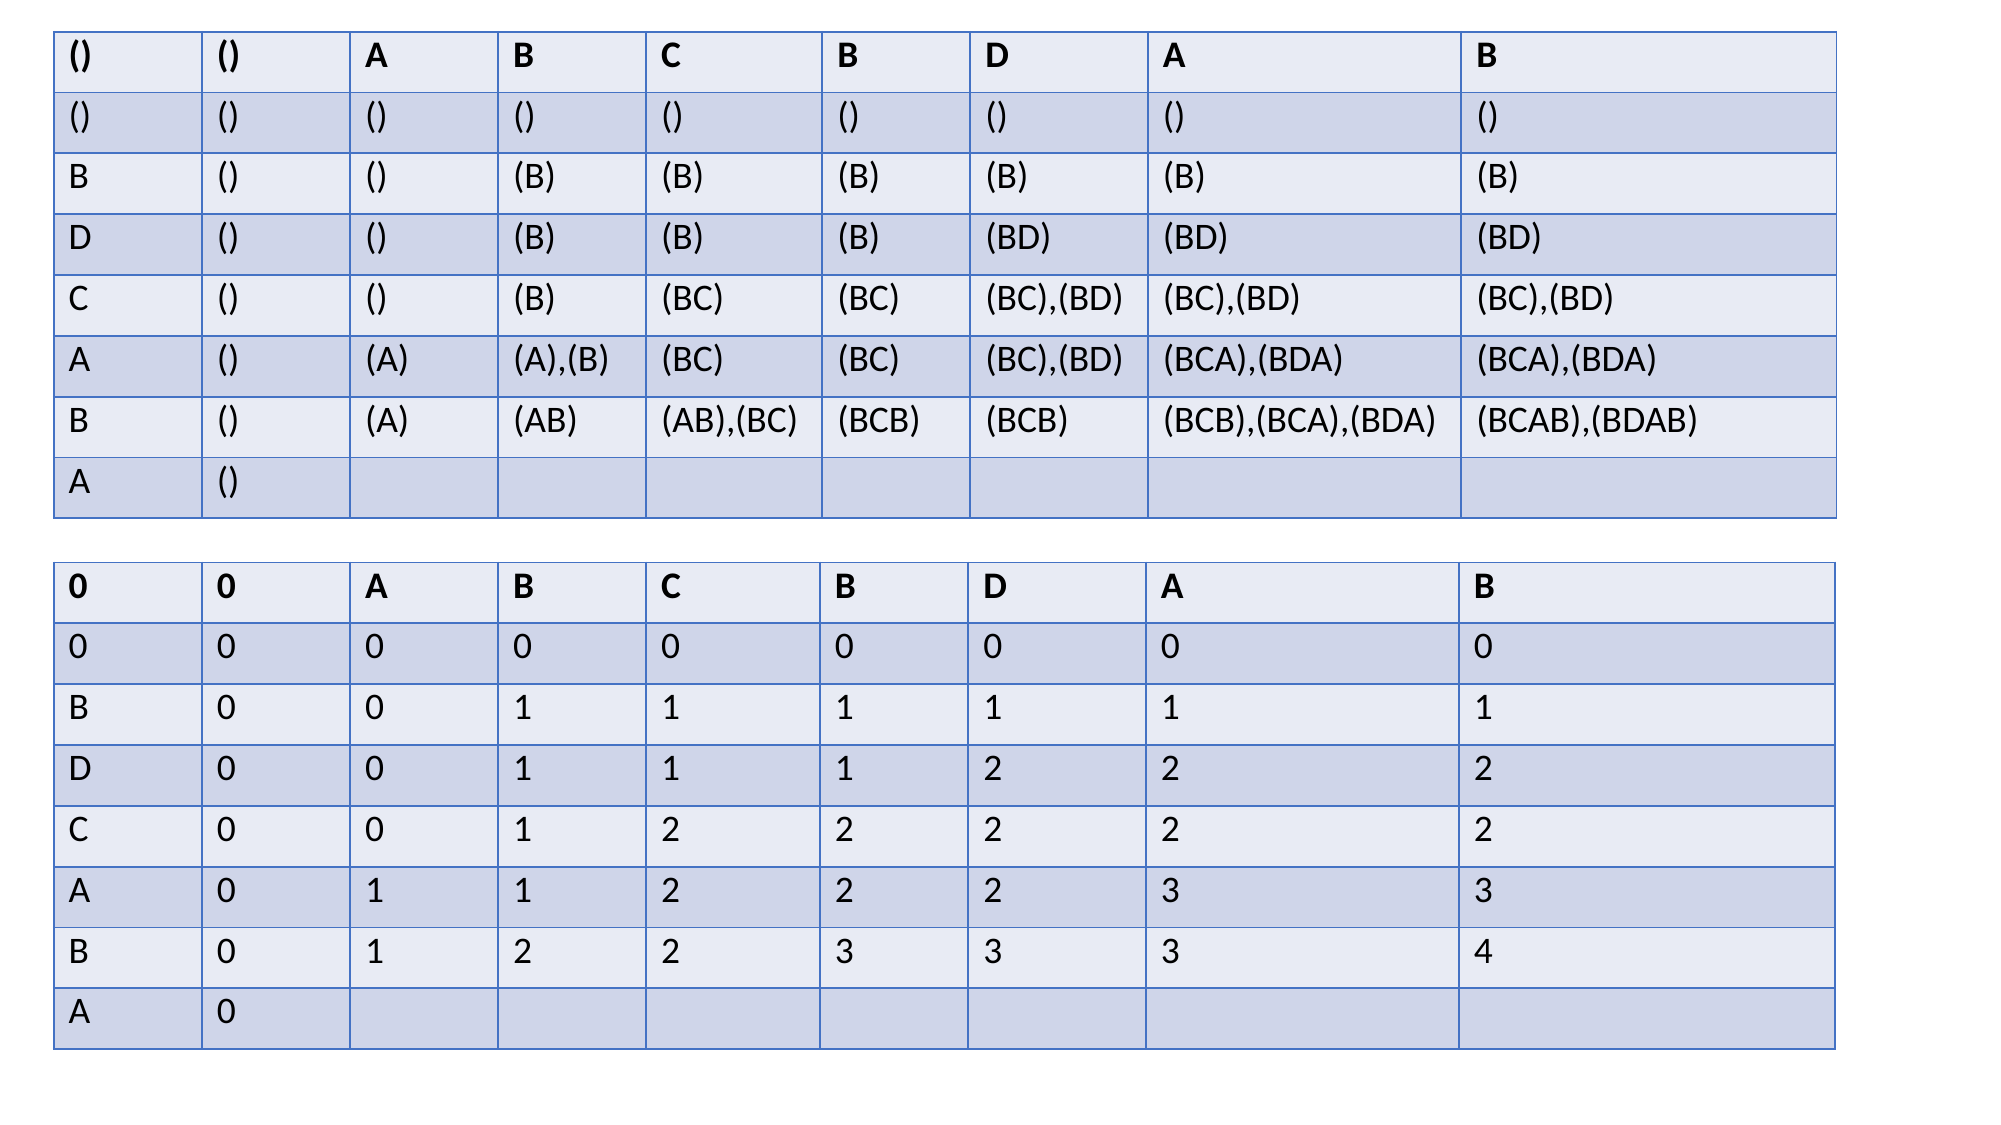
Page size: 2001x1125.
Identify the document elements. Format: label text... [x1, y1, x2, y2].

table_cell 0 [969, 624, 1145, 683]
table_cell 2 [647, 868, 819, 927]
table_cell (BCAB),(BDAB) [1462, 398, 1836, 457]
table_cell 3 [1147, 868, 1458, 927]
table_cell () [499, 93, 645, 152]
table_cell (BC),(BD) [1462, 276, 1836, 335]
table_cell 0 [1147, 624, 1458, 683]
table_cell () [203, 154, 349, 213]
table_header A [1149, 33, 1460, 92]
table_cell 1 [499, 746, 645, 805]
table_header B [1462, 33, 1836, 92]
table_cell 2 [499, 928, 645, 987]
table_cell 1 [647, 746, 819, 805]
table_cell A [55, 337, 201, 396]
table_cell (B) [823, 215, 969, 274]
table_cell [969, 989, 1145, 1048]
table_cell 2 [969, 746, 1145, 805]
table_cell [351, 458, 497, 517]
table_header B [821, 563, 967, 622]
table_cell () [351, 276, 497, 335]
table_cell A [55, 868, 201, 927]
table_cell 2 [821, 868, 967, 927]
table_cell () [203, 276, 349, 335]
table_cell (B) [1462, 154, 1836, 213]
table_cell C [55, 276, 201, 335]
table_cell 0 [203, 624, 349, 683]
table_cell [1460, 989, 1834, 1048]
table_cell 3 [1460, 868, 1834, 927]
table_cell 1 [647, 685, 819, 744]
table_cell () [1149, 93, 1460, 152]
table_cell 1 [351, 868, 497, 927]
table_cell [351, 989, 497, 1048]
table_header () [203, 33, 349, 92]
table_cell () [647, 93, 821, 152]
table_cell (BCA),(BDA) [1462, 337, 1836, 396]
table_cell (B) [647, 154, 821, 213]
table_header 0 [55, 563, 201, 622]
table_cell 0 [351, 624, 497, 683]
table_cell 0 [203, 746, 349, 805]
table_header C [647, 33, 821, 92]
table_cell A [55, 989, 201, 1048]
table_cell 0 [1460, 624, 1834, 683]
table_cell (B) [971, 154, 1147, 213]
table_header A [351, 33, 497, 92]
table_cell (B) [1149, 154, 1460, 213]
table_cell 4 [1460, 928, 1834, 987]
table_cell 0 [203, 685, 349, 744]
table_header C [647, 563, 819, 622]
table_cell [647, 458, 821, 517]
table_cell 1 [499, 868, 645, 927]
table_cell (BC) [823, 337, 969, 396]
table_cell 0 [203, 928, 349, 987]
table_cell (BCA),(BDA) [1149, 337, 1460, 396]
table_cell (BCB) [823, 398, 969, 457]
table_cell 3 [821, 928, 967, 987]
table_cell D [55, 215, 201, 274]
table_cell () [203, 398, 349, 457]
table_cell (AB) [499, 398, 645, 457]
table_cell [647, 989, 819, 1048]
table_header A [1147, 563, 1458, 622]
table_cell 1 [969, 685, 1145, 744]
table_header B [1460, 563, 1834, 622]
table_cell 3 [969, 928, 1145, 987]
table_cell () [351, 215, 497, 274]
table_cell [823, 458, 969, 517]
table_cell (B) [823, 154, 969, 213]
table_cell (BC) [647, 337, 821, 396]
table_cell (BC),(BD) [1149, 276, 1460, 335]
table_header D [969, 563, 1145, 622]
table_cell (BD) [1149, 215, 1460, 274]
table_header () [55, 33, 201, 92]
table_cell (BD) [971, 215, 1147, 274]
table_cell () [203, 337, 349, 396]
table_cell 2 [647, 928, 819, 987]
table_cell A [55, 458, 201, 517]
table_cell 3 [1147, 928, 1458, 987]
table_cell 0 [203, 807, 349, 866]
table_cell 1 [1147, 685, 1458, 744]
table_cell [971, 458, 1147, 517]
table_cell 2 [821, 807, 967, 866]
table_cell (AB),(BC) [647, 398, 821, 457]
table_header 0 [203, 563, 349, 622]
table_cell 1 [1460, 685, 1834, 744]
table_cell B [55, 398, 201, 457]
table_cell 2 [1460, 746, 1834, 805]
table_cell 0 [55, 624, 201, 683]
table_cell (BCB) [971, 398, 1147, 457]
table_cell (BC),(BD) [971, 337, 1147, 396]
table_cell 1 [499, 685, 645, 744]
table_cell 0 [203, 868, 349, 927]
table_cell [499, 458, 645, 517]
table_header B [499, 33, 645, 92]
table_cell (A) [351, 337, 497, 396]
table_cell 1 [351, 928, 497, 987]
table_cell 0 [203, 989, 349, 1048]
table_cell 1 [821, 685, 967, 744]
table_cell () [203, 215, 349, 274]
table_cell (BC) [823, 276, 969, 335]
table_cell (A) [351, 398, 497, 457]
table_cell (B) [499, 215, 645, 274]
table_cell () [351, 154, 497, 213]
table_cell (BC) [647, 276, 821, 335]
table_cell B [55, 154, 201, 213]
table_header A [351, 563, 497, 622]
table_cell () [351, 93, 497, 152]
table_cell (BC),(BD) [971, 276, 1147, 335]
table_cell () [203, 93, 349, 152]
table_header D [971, 33, 1147, 92]
table_cell () [1462, 93, 1836, 152]
table_cell B [55, 928, 201, 987]
table_cell C [55, 807, 201, 866]
table_header B [823, 33, 969, 92]
table_cell () [55, 93, 201, 152]
table_cell 2 [969, 807, 1145, 866]
table_cell () [971, 93, 1147, 152]
table_cell [499, 989, 645, 1048]
table_cell D [55, 746, 201, 805]
table_cell 2 [647, 807, 819, 866]
table_header B [499, 563, 645, 622]
table_cell 2 [1147, 746, 1458, 805]
table_cell (B) [647, 215, 821, 274]
table_cell [821, 989, 967, 1048]
table_cell () [203, 458, 349, 517]
table_cell [1147, 989, 1458, 1048]
table_cell 0 [351, 685, 497, 744]
table_cell 0 [351, 746, 497, 805]
table_cell (A),(B) [499, 337, 645, 396]
table_cell (B) [499, 276, 645, 335]
table_cell 1 [499, 807, 645, 866]
table_cell 0 [351, 807, 497, 866]
table_cell [1462, 458, 1836, 517]
table_cell 0 [821, 624, 967, 683]
table_cell B [55, 685, 201, 744]
table_cell [1149, 458, 1460, 517]
table_cell 2 [1460, 807, 1834, 866]
table_cell (BCB),(BCA),(BDA) [1149, 398, 1460, 457]
table_cell (B) [499, 154, 645, 213]
table_cell 1 [821, 746, 967, 805]
table_cell 0 [499, 624, 645, 683]
table_cell () [823, 93, 969, 152]
table_cell (BD) [1462, 215, 1836, 274]
table_cell 2 [1147, 807, 1458, 866]
table_cell 0 [647, 624, 819, 683]
table_cell 2 [969, 868, 1145, 927]
